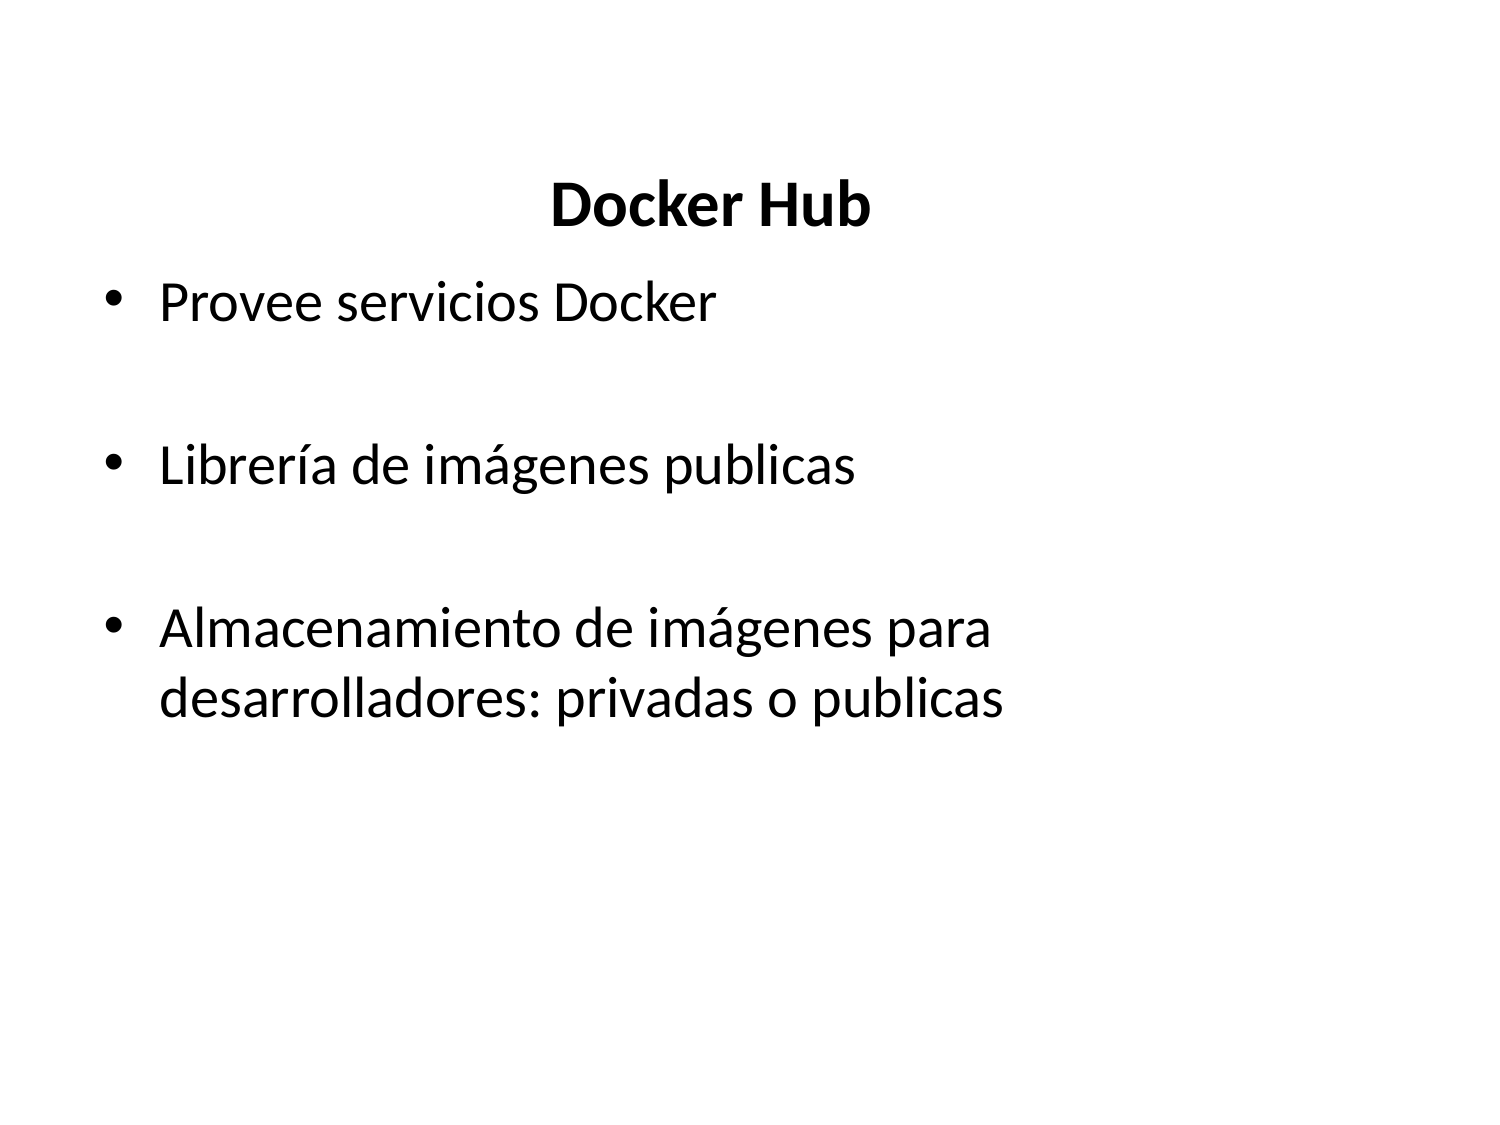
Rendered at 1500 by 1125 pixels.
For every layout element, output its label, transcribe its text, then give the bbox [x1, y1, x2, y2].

list Provee servicios Docker Librería de imágenes publicas Almacenamiento de imágenes para desarrolladores: privadas o publicas [88, 255, 1353, 931]
title Docker Hub [123, 137, 1299, 255]
